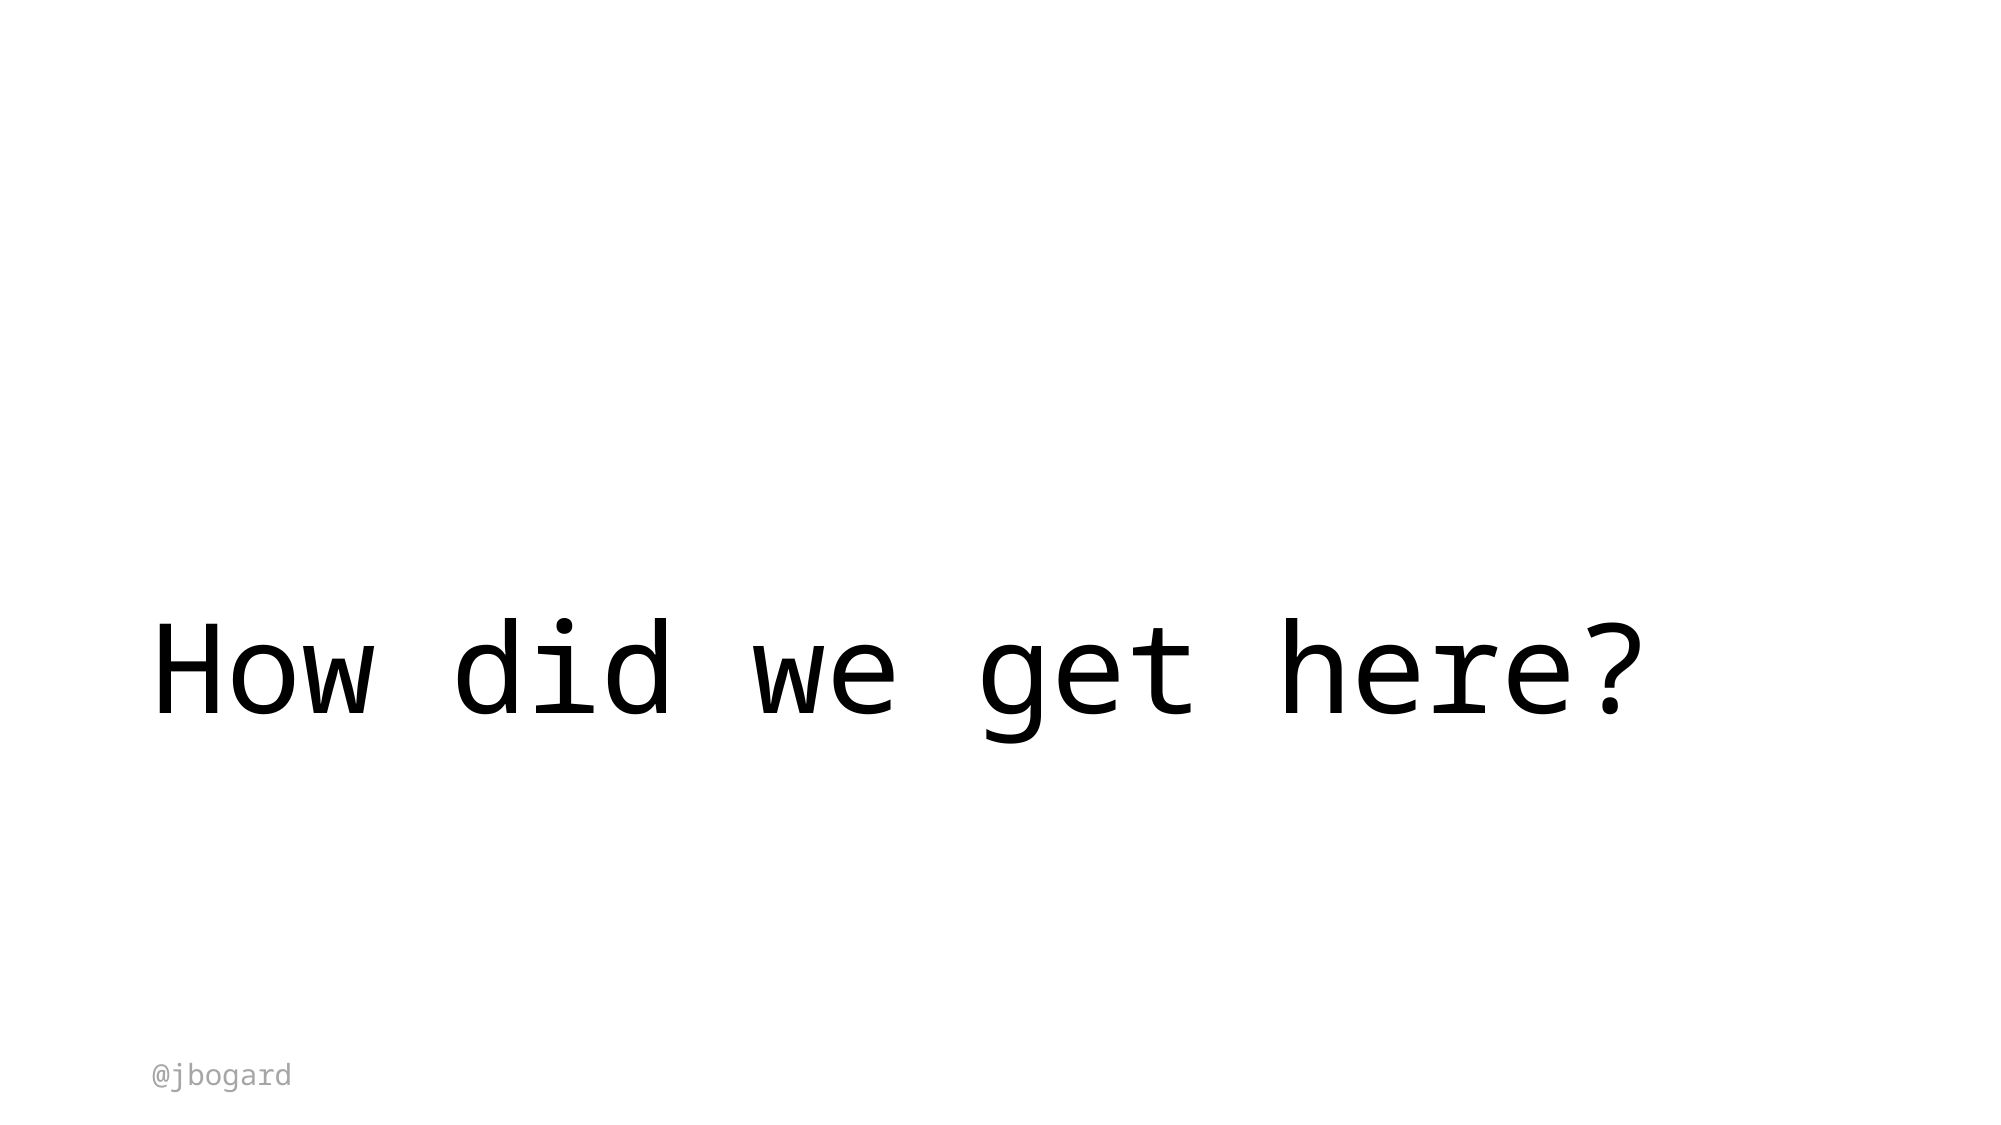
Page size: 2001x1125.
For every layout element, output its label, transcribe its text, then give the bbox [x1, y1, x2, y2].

title How did we get here? [136, 280, 1862, 749]
